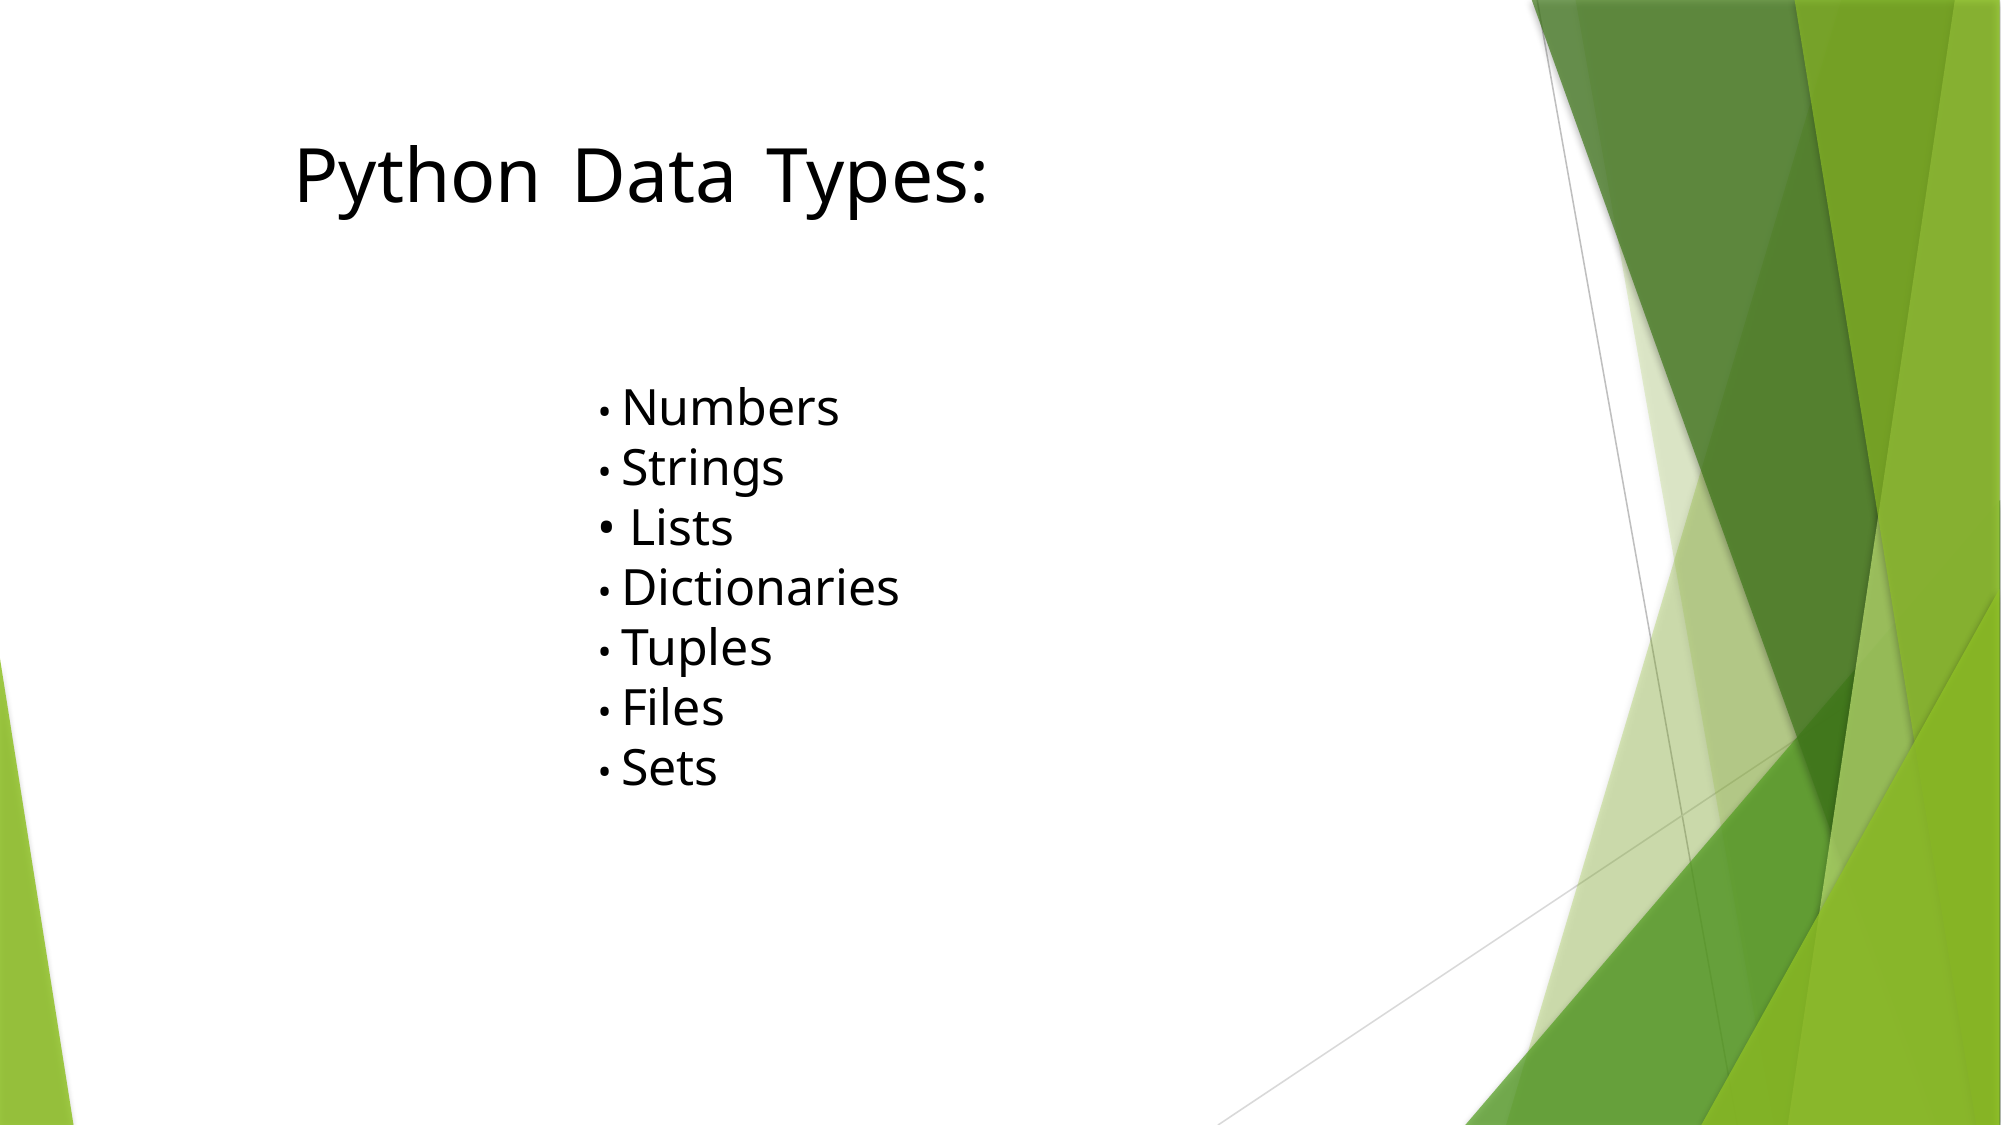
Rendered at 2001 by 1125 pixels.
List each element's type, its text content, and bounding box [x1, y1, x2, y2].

text_box • Numbers • Strings • Lists • Dictionaries • Tuples • Files • Sets [582, 367, 1584, 803]
text_box Python Data Types: [278, 120, 1280, 225]
